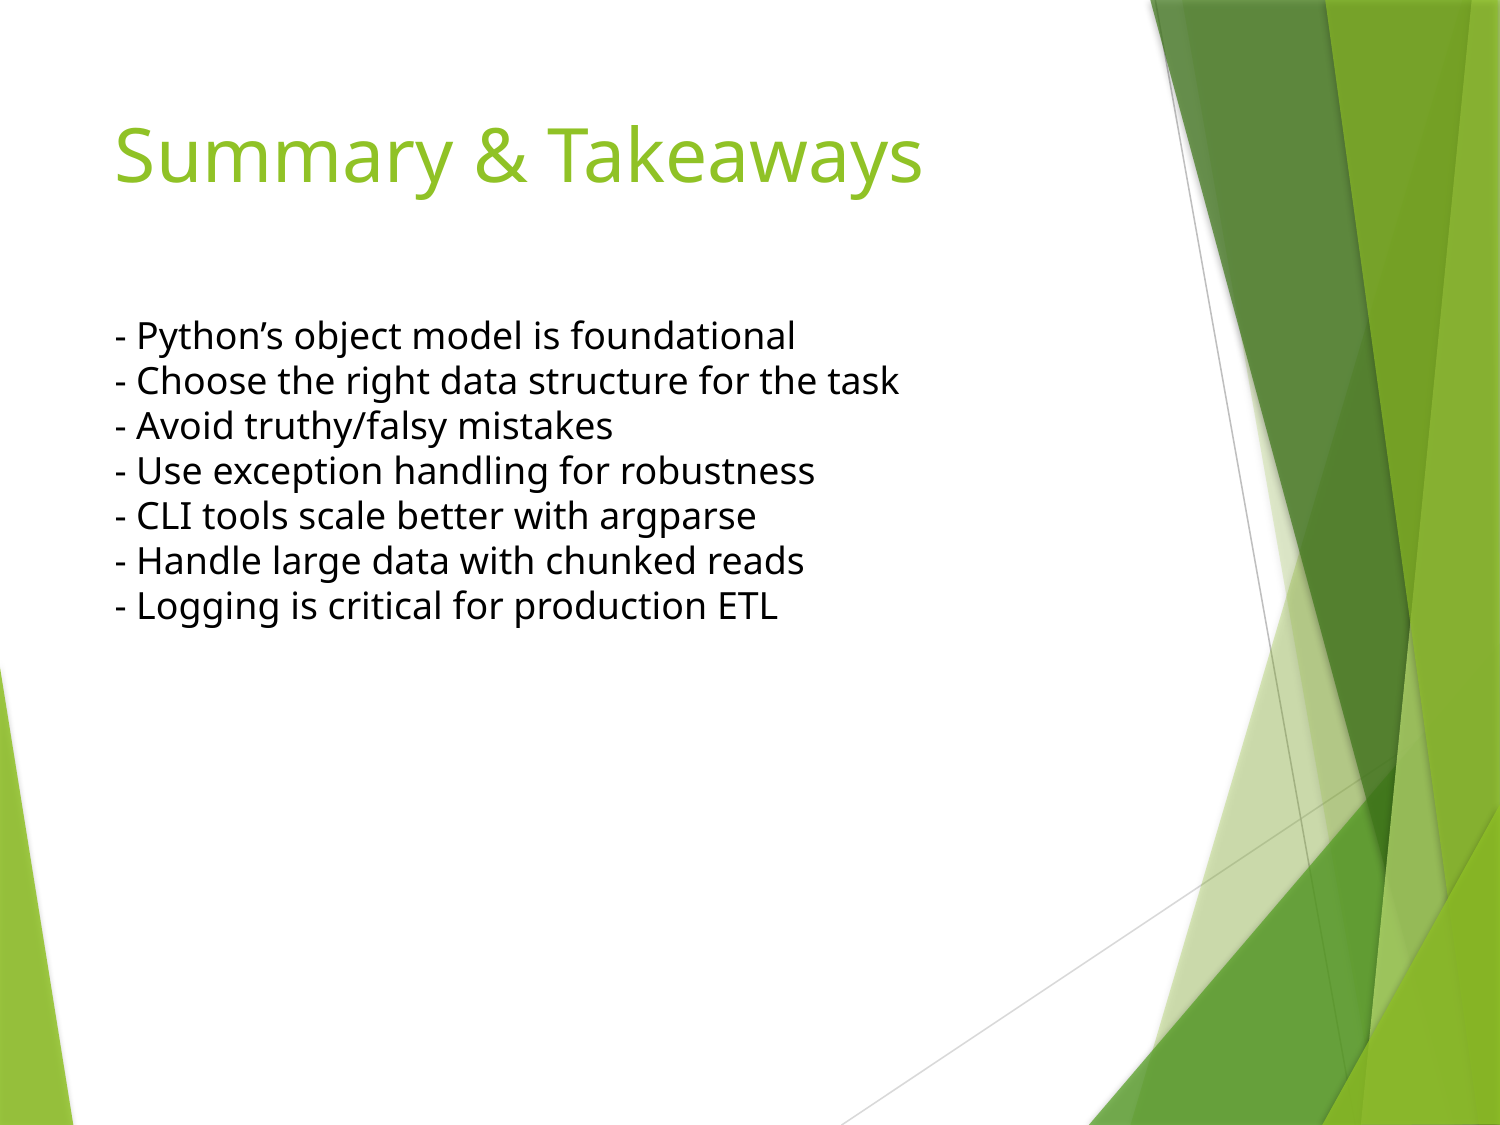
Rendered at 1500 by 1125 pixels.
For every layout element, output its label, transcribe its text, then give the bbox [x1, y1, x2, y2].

text_box - Python’s object model is foundational - Choose the right data structure for the task - Avoid truthy/falsy mistakes - Use exception handling for robustness - CLI tools scale better with argparse - Handle large data with chunked reads - Logging is critical for production ETL [99, 304, 1450, 635]
title Summary & Takeaways [99, 99, 1142, 304]
